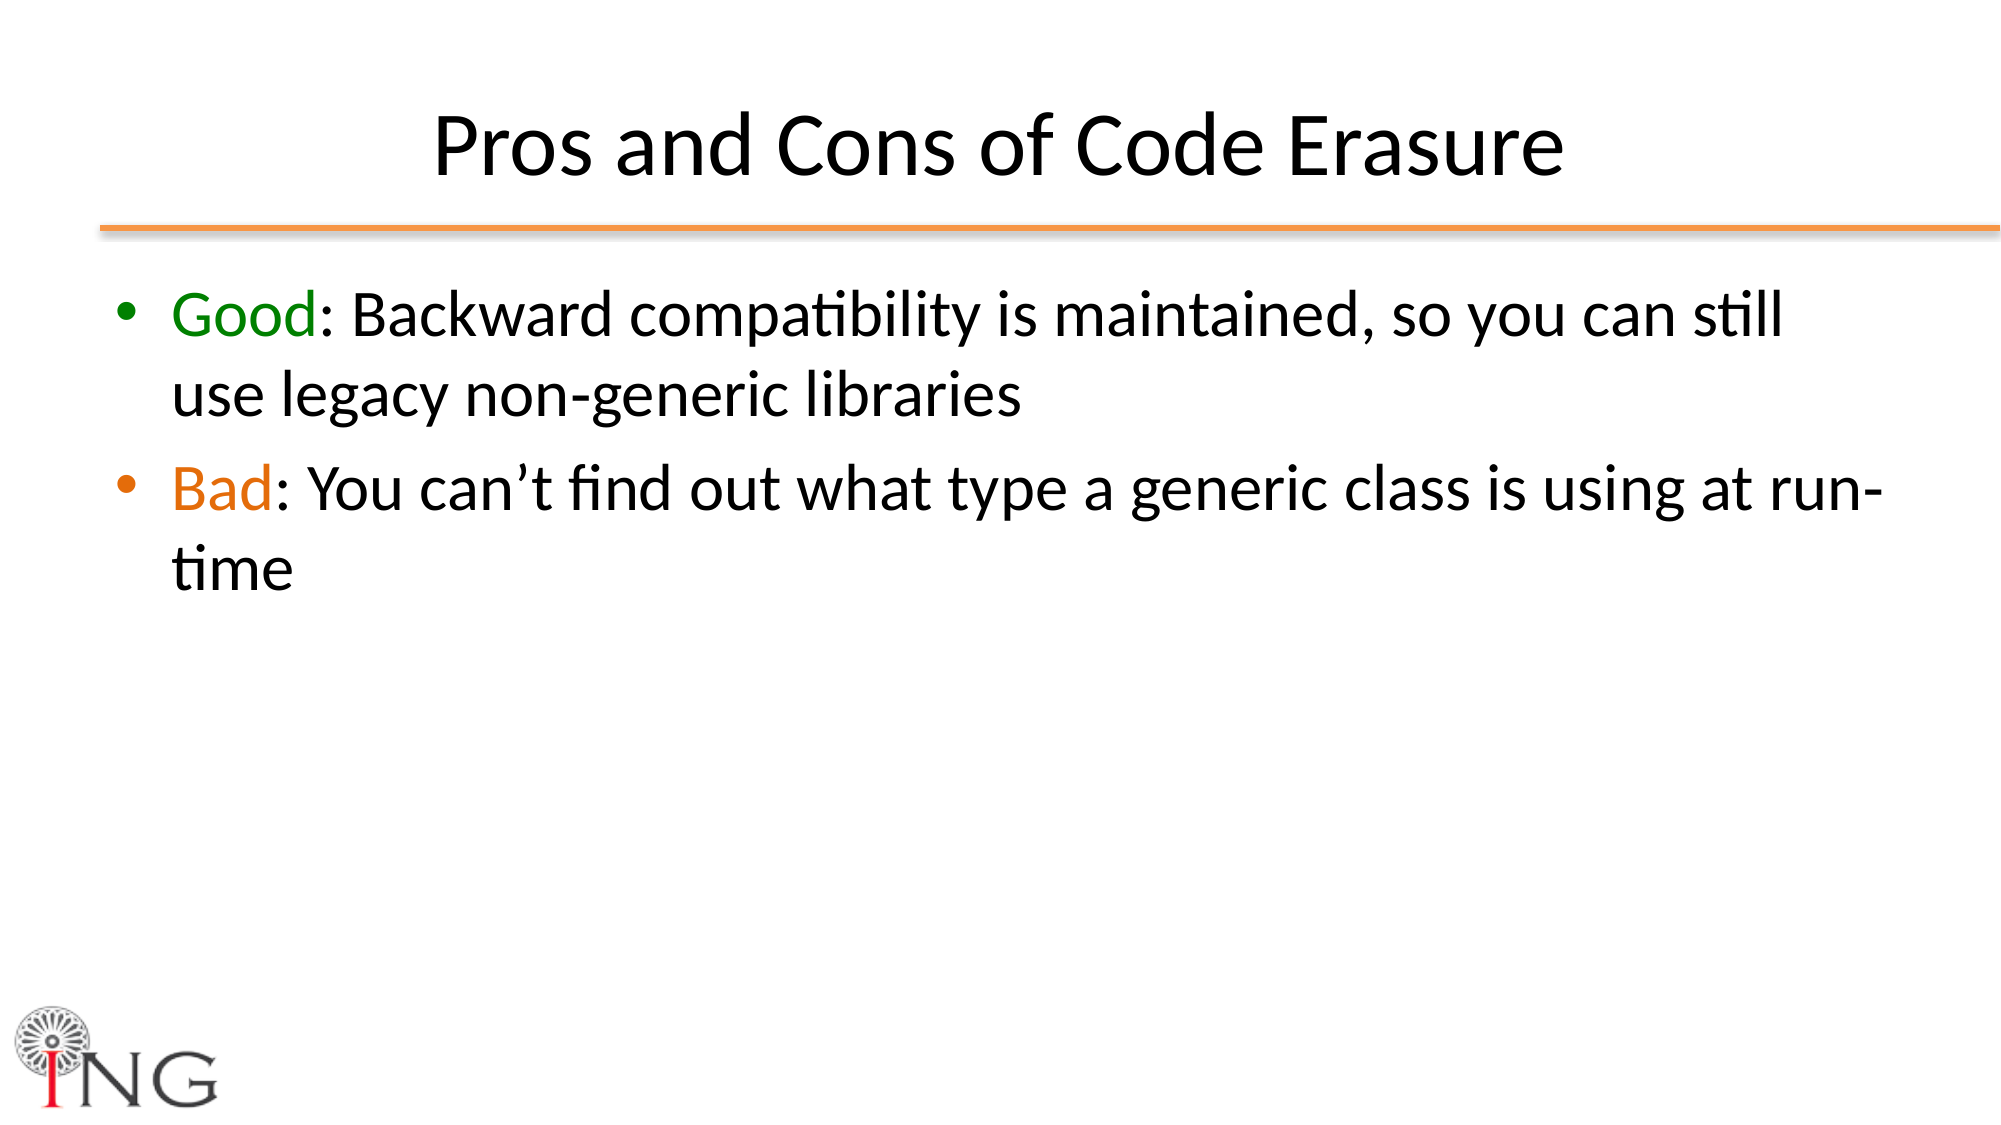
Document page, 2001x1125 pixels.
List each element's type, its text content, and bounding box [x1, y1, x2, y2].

title Pros and Cons of Code Erasure [99, 45, 1900, 233]
picture [0, 987, 244, 1125]
list Good: Backward compatibility is maintained, so you can still use legacy non‐generic libraries Bad: You can’t ﬁnd out what type a generic class is using at run‐time [99, 262, 1900, 1005]
